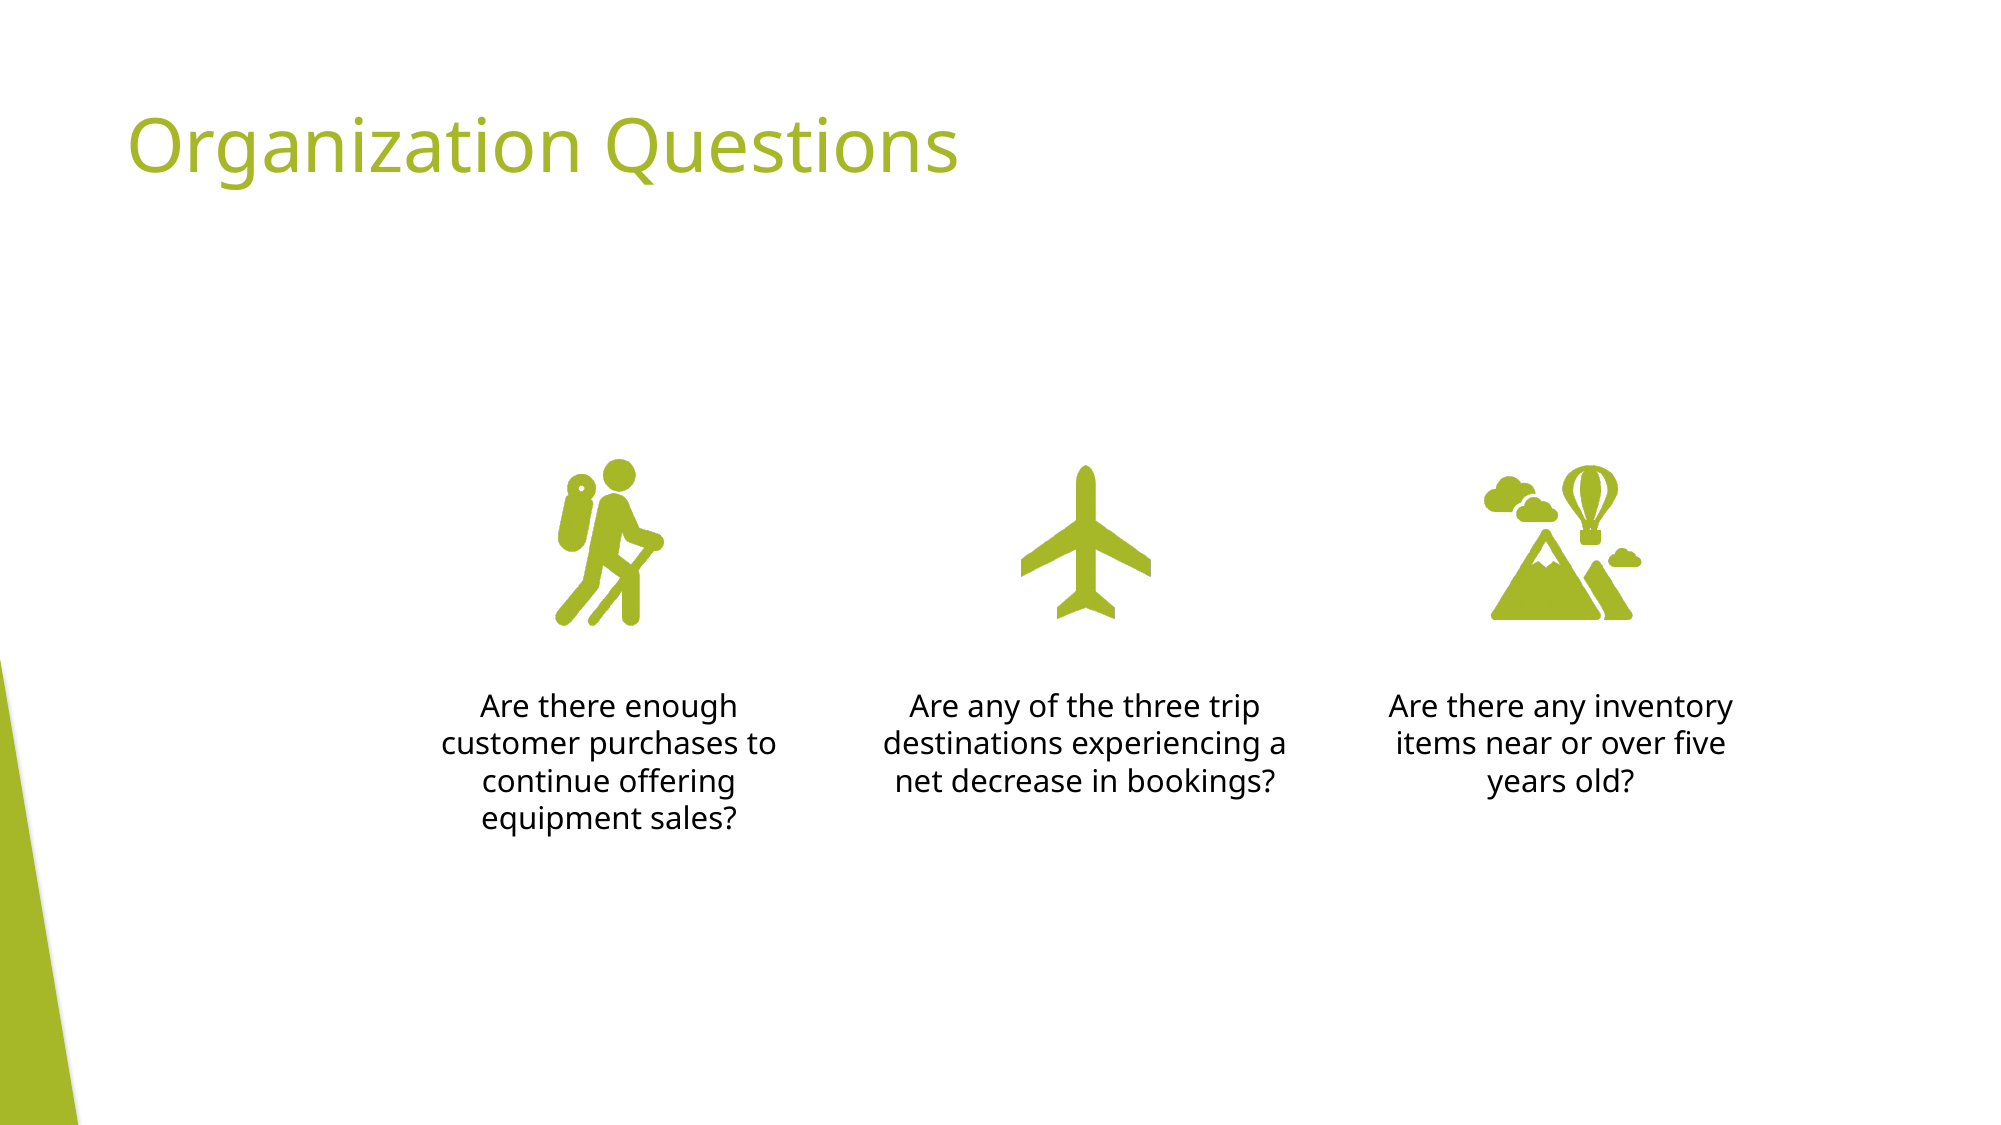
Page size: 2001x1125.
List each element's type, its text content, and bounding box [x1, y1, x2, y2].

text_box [351, 279, 1819, 976]
title Organization Questions [111, 99, 1522, 317]
text_box [0, 657, 79, 1125]
